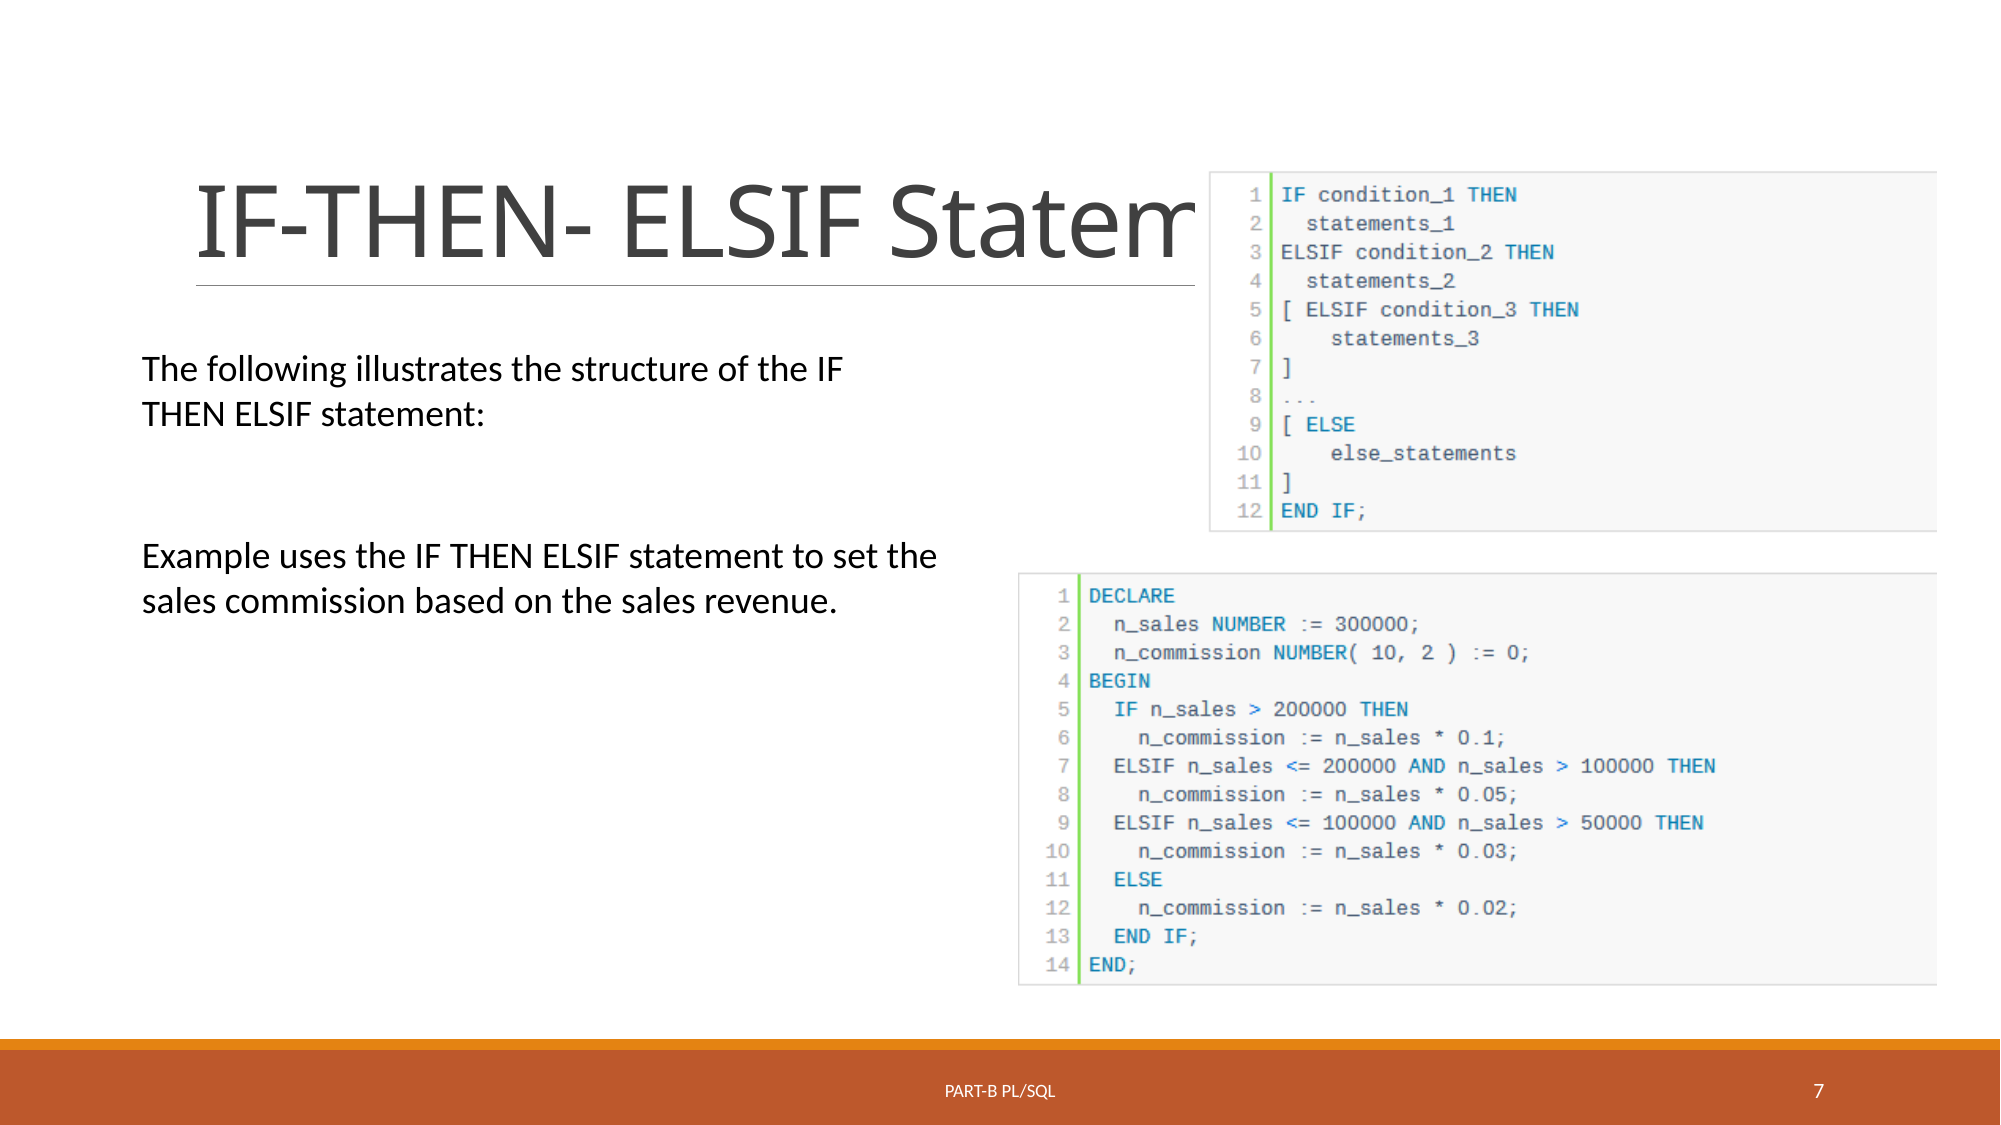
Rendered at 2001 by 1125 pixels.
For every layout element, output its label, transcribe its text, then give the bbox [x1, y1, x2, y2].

text_box Example uses the IF THEN ELSIF statement to set the sales commission based on the sales revenue. [127, 523, 983, 629]
footer Part-B PL/SQL [604, 1059, 1396, 1120]
text_box The following illustrates the structure of the IF THEN ELSIF statement: [127, 336, 869, 442]
picture [1194, 162, 1938, 538]
slide_number 7 [1624, 1059, 1840, 1120]
title IF-THEN- ELSIF Statement [180, 47, 1830, 285]
picture [1018, 553, 1937, 990]
